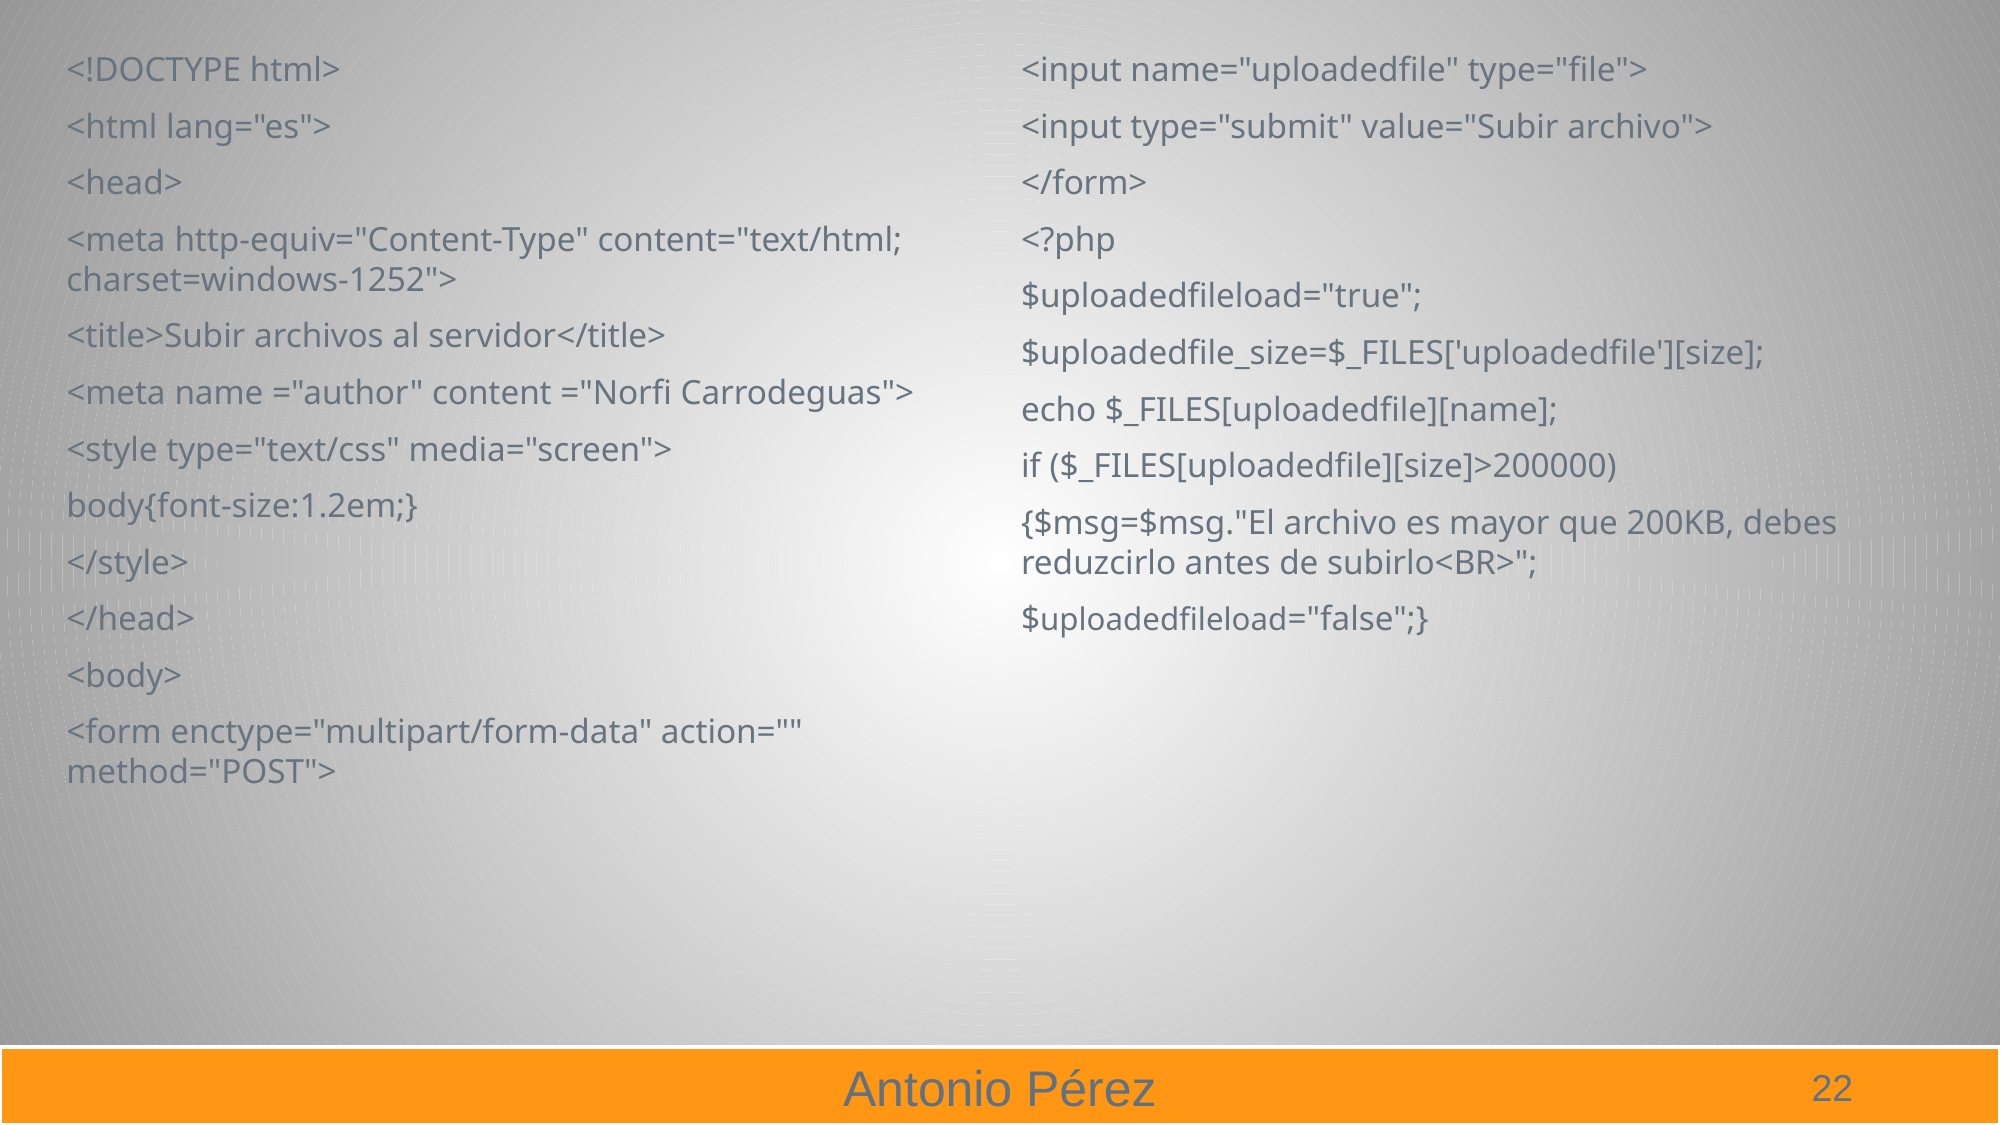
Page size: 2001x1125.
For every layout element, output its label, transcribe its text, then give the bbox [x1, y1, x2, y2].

slide_number 22 [1796, 1056, 1917, 1125]
list <!DOCTYPE html> <html lang="es"> <head> <meta http-equiv="Content-Type" content="text/html; charset=windows-1252"> <title>Subir archivos al servidor</title> <meta name ="author" content ="Norfi Carrodeguas"> <style type="text/css" media="screen"> body{font-size:1.2em;} </style> </head> <body> <form enctype="multipart/form-data" action="" method="POST"> <input name="uploadedfile" type="file"> <input type="submit" value="Subir archivo"> </form> <?php $uploadedfileload="true"; $uploadedfile_size=$_FILES['uploadedfile'][size]; echo $_FILES[uploadedfile][name]; if ($_FILES[uploadedfile][size]>200000) {$msg=$msg."El archivo es mayor que 200KB, debes reduzcirlo antes de subirlo<BR>"; $uploadedfileload="false";} [26, 33, 1966, 811]
